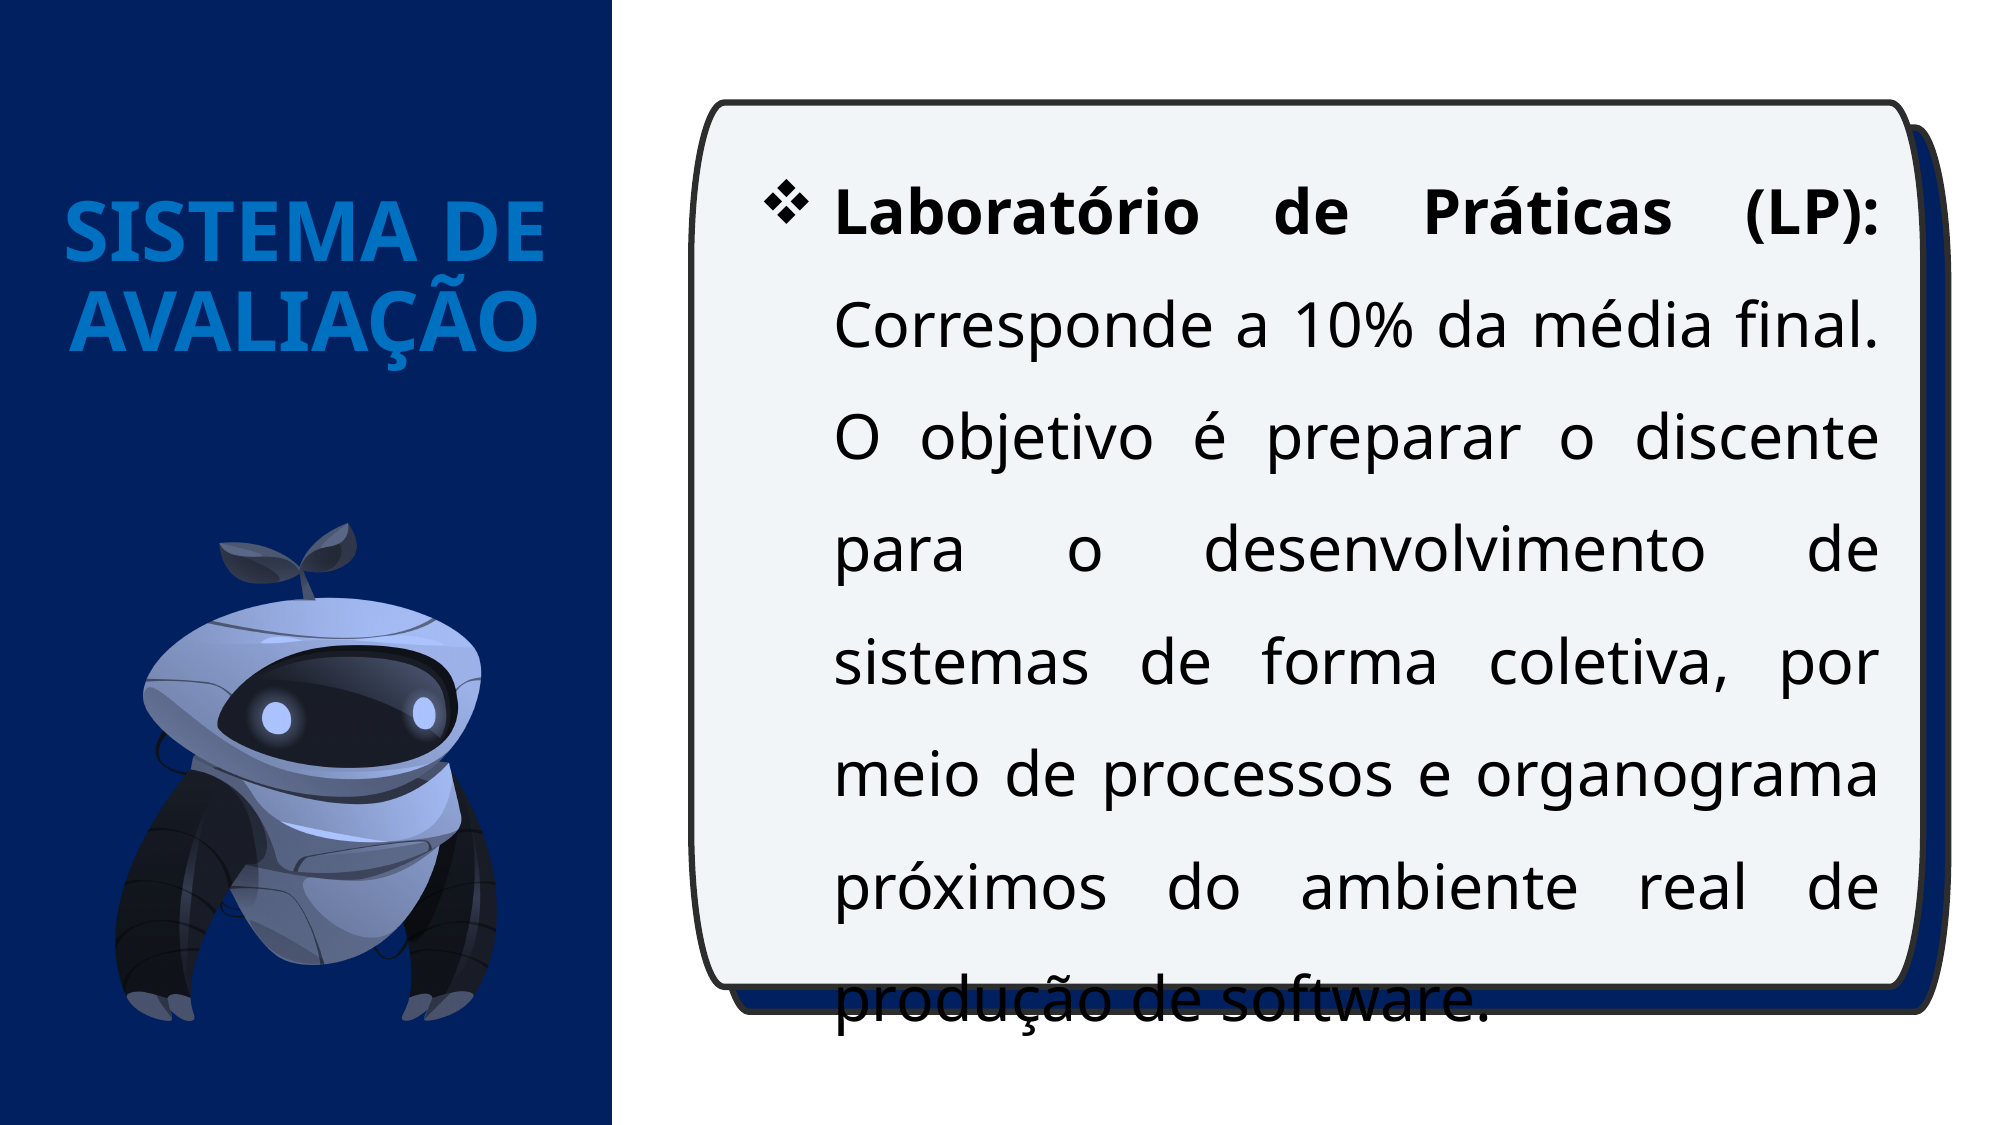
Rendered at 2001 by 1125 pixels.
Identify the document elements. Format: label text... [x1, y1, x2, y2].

list Laboratório de Práticas (LP): Corresponde a 10% da média final. O objetivo é preparar o discente para o desenvolvimento de sistemas de forma coletiva, por meio de processos e organograma próximos do ambiente real de produção de software. [743, 127, 1897, 202]
list SISTEMA DE AVALIAÇÃO [0, 182, 612, 470]
picture [0, 529, 613, 1021]
text_box [115, 523, 497, 529]
